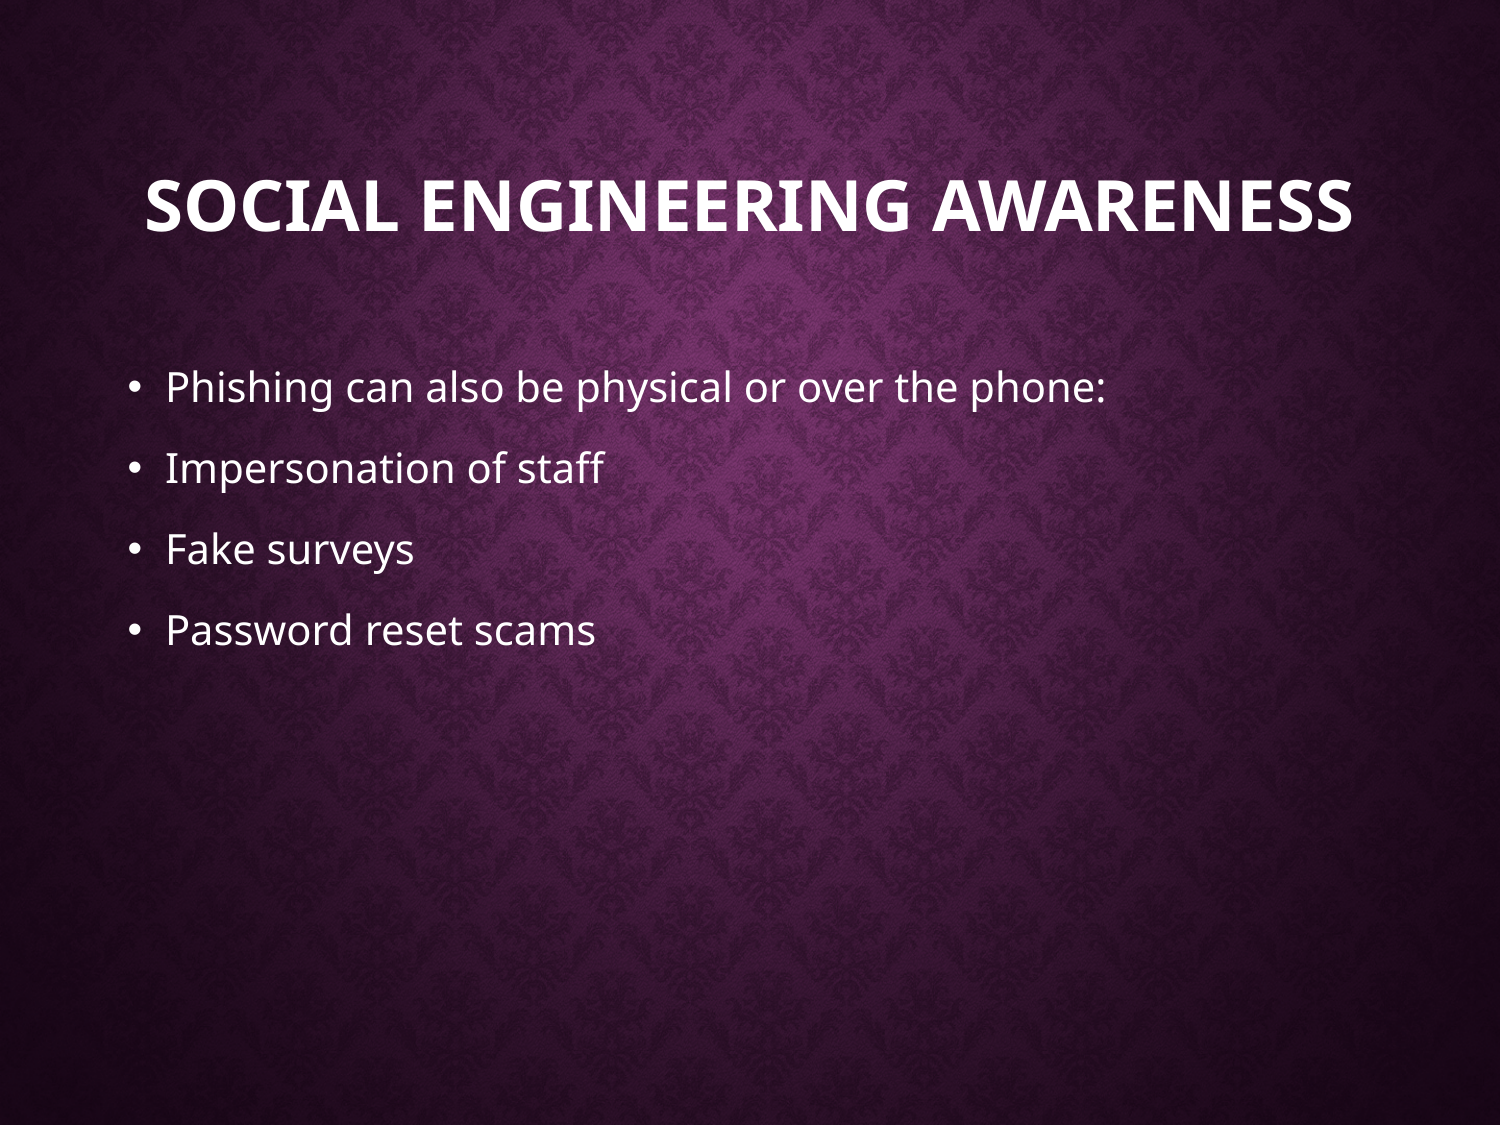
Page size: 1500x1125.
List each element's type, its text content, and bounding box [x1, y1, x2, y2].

title Social Engineering Awareness [112, 99, 1387, 318]
list Phishing can also be physical or over the phone: Impersonation of staff Fake surveys Password reset scams [112, 343, 1387, 950]
